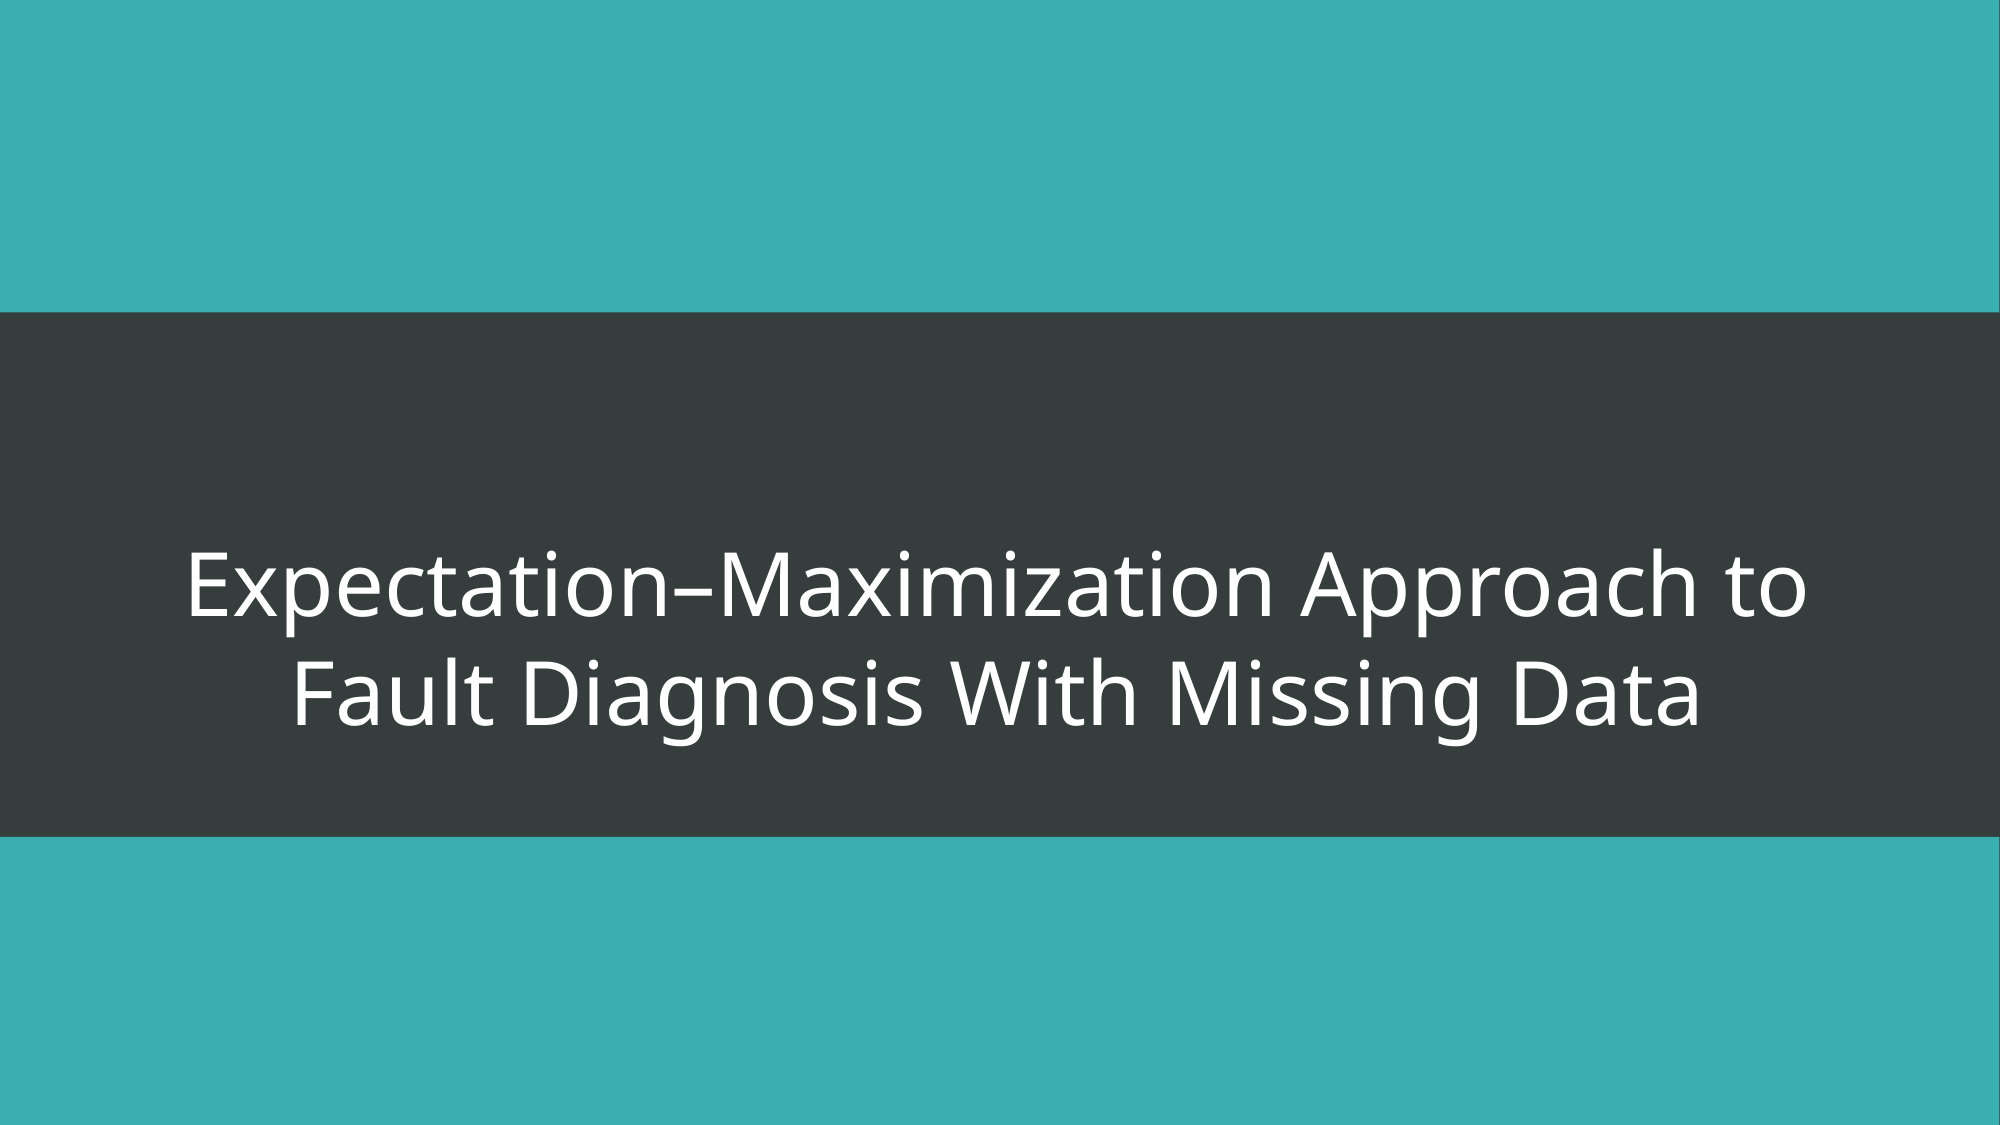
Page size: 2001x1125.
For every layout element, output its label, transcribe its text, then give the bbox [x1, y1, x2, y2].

title Expectation–Maximization Approach to Fault Diagnosis With Missing Data [99, 389, 1895, 755]
